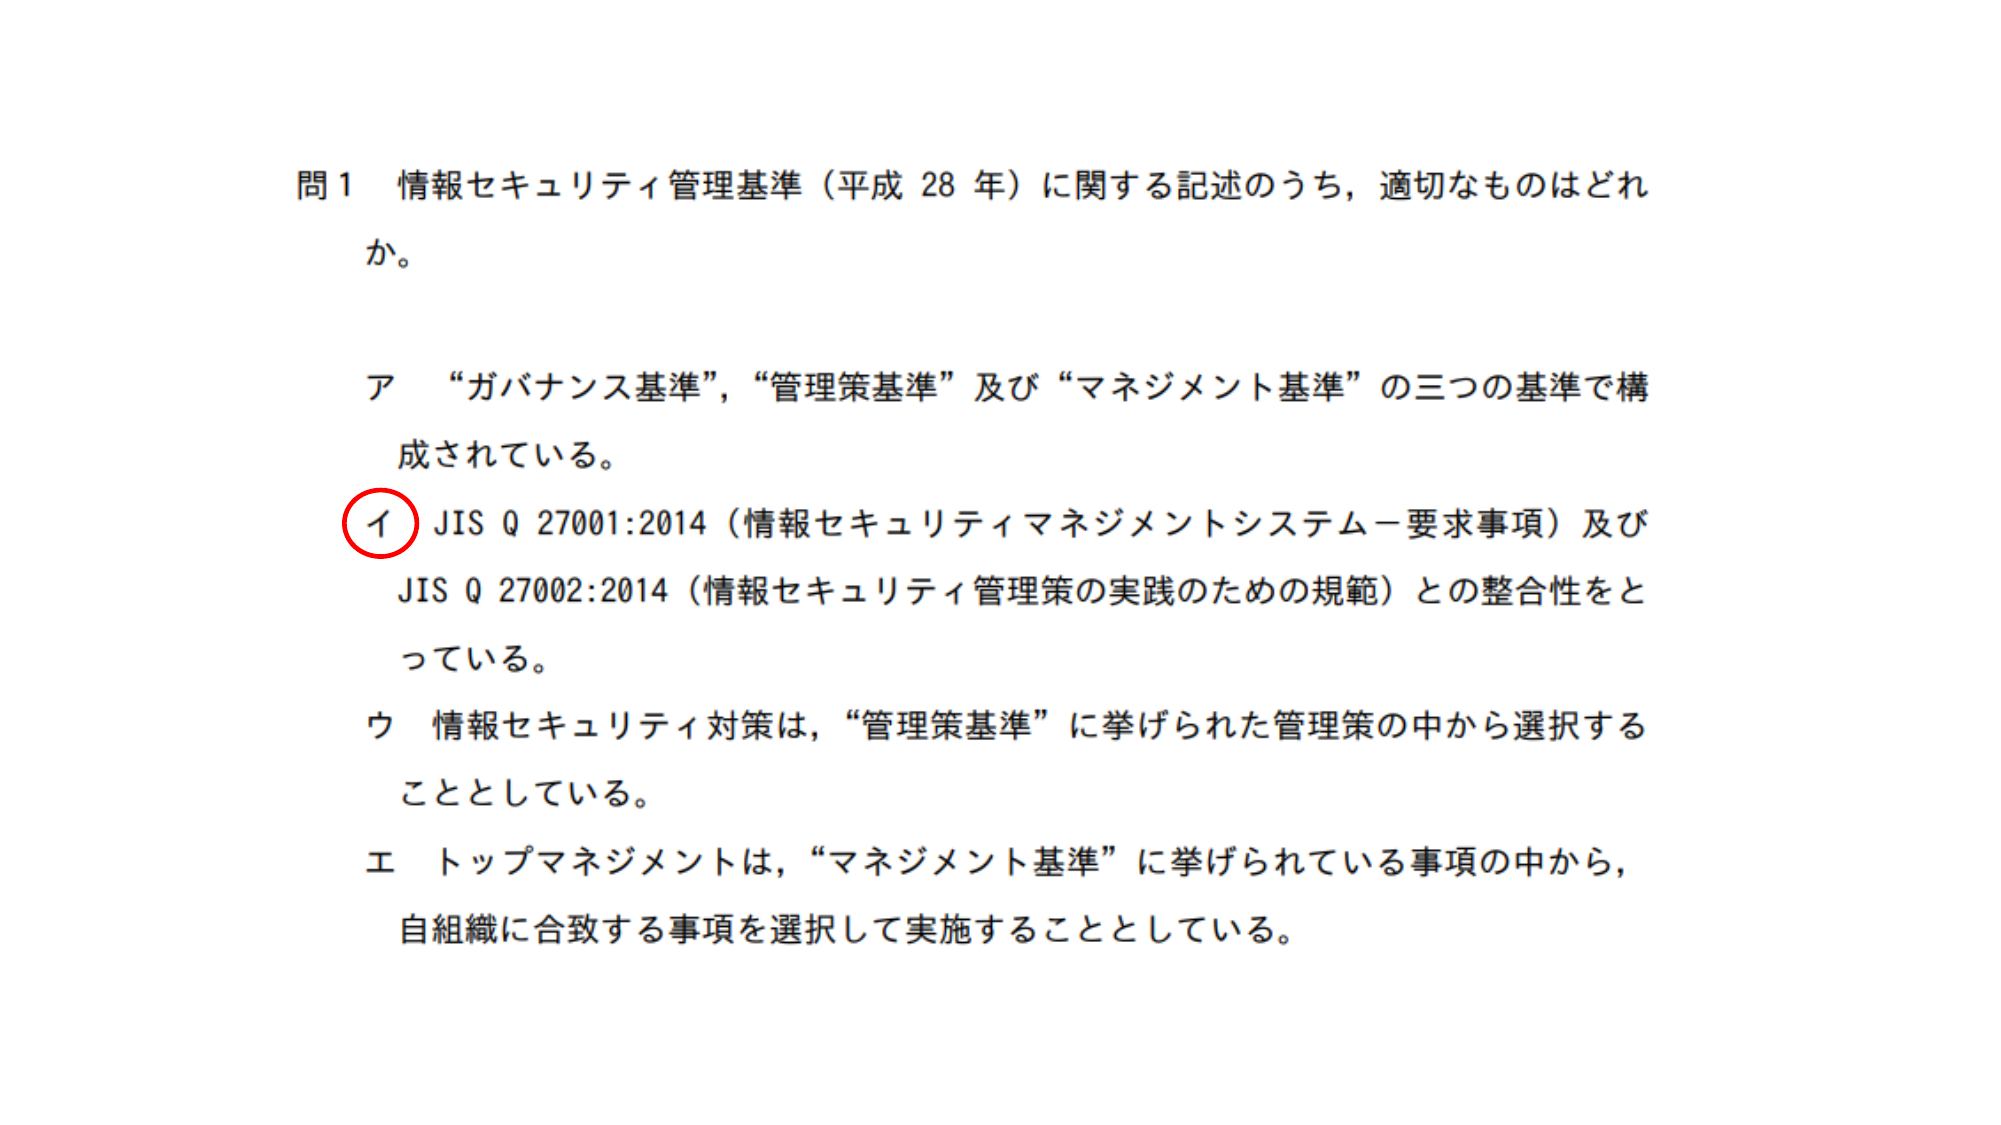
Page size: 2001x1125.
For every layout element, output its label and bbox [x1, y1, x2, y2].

picture [284, 136, 1668, 965]
